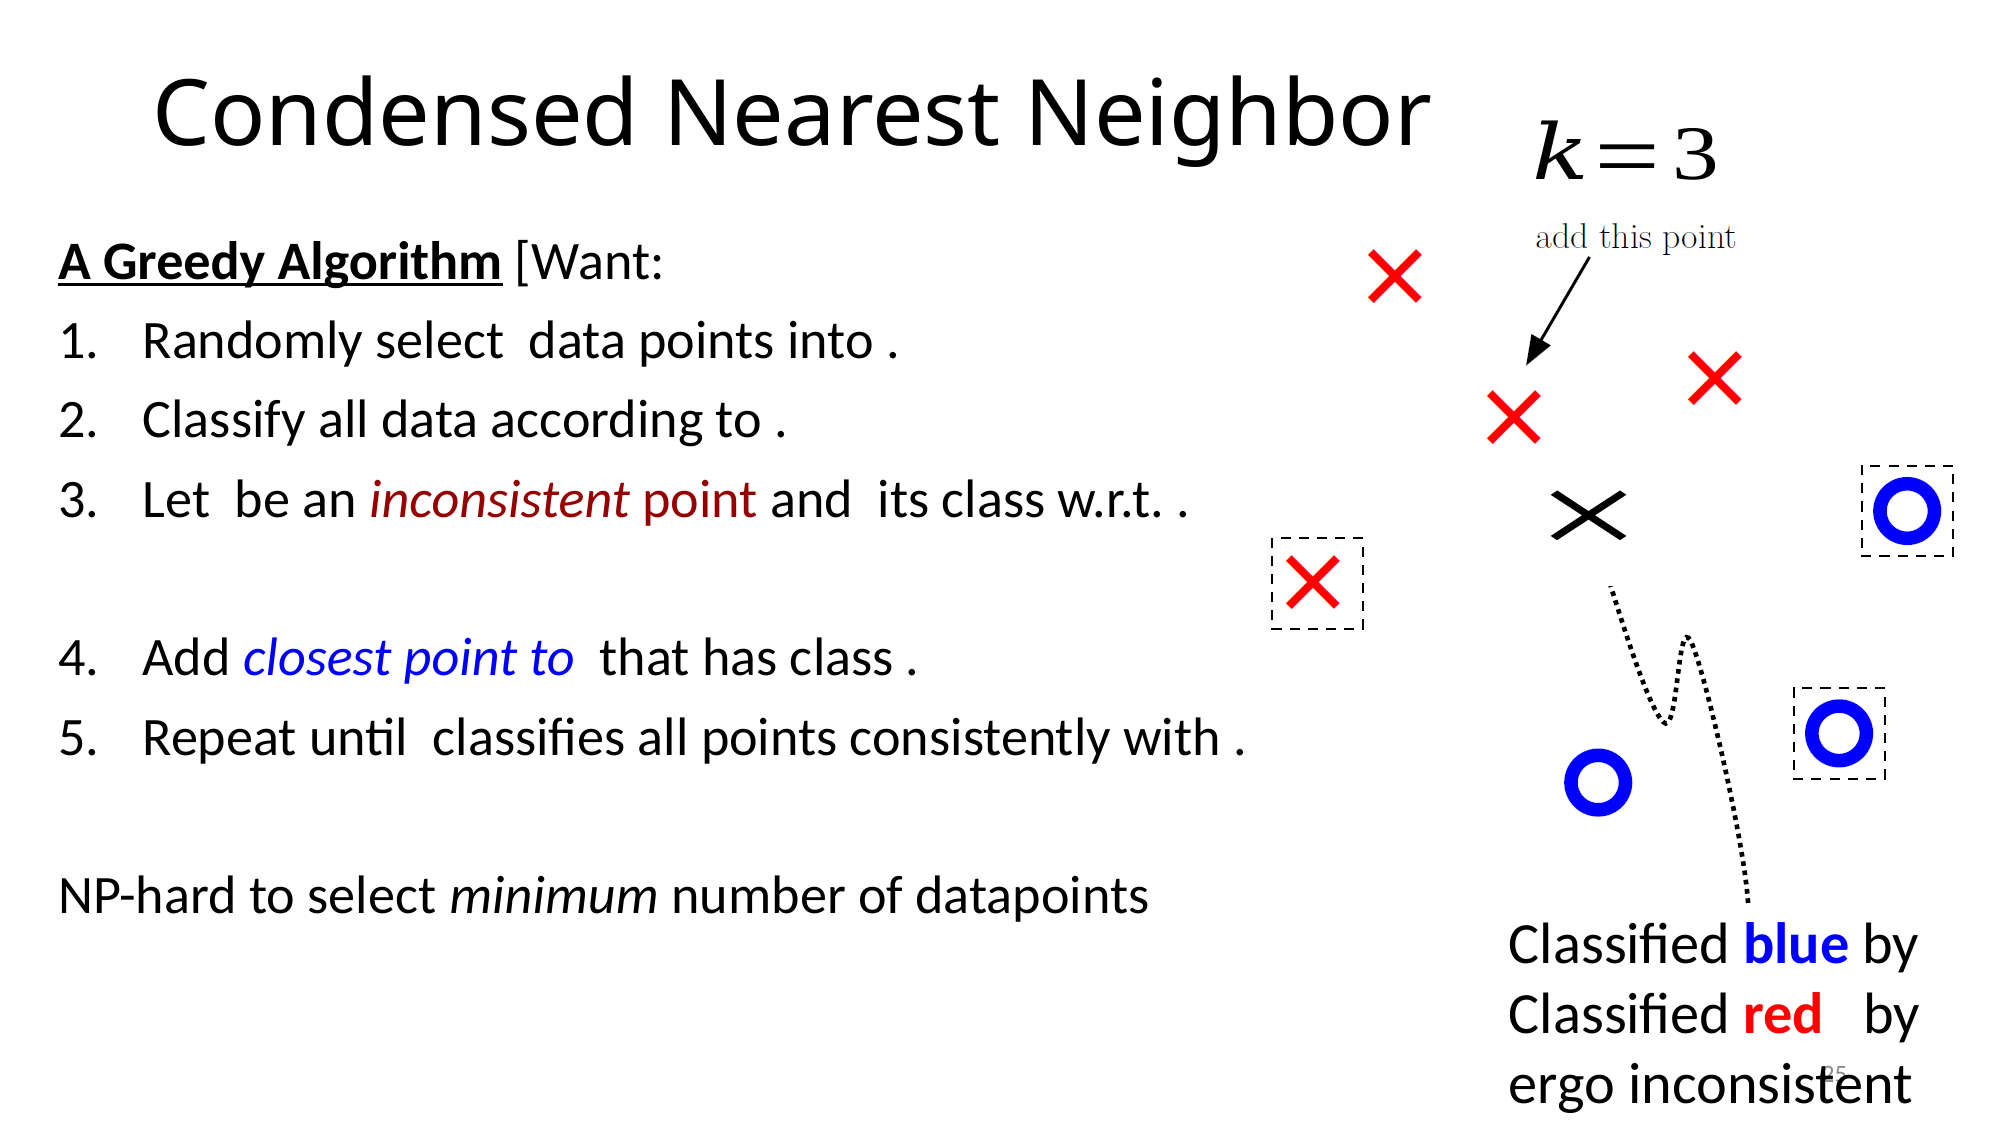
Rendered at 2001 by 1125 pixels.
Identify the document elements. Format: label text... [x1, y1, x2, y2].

picture [1266, 209, 1986, 839]
slide_number 25 [1412, 1042, 1863, 1103]
title Condensed Nearest Neighbor [137, 7, 1863, 225]
text_box [1721, 839, 1750, 904]
